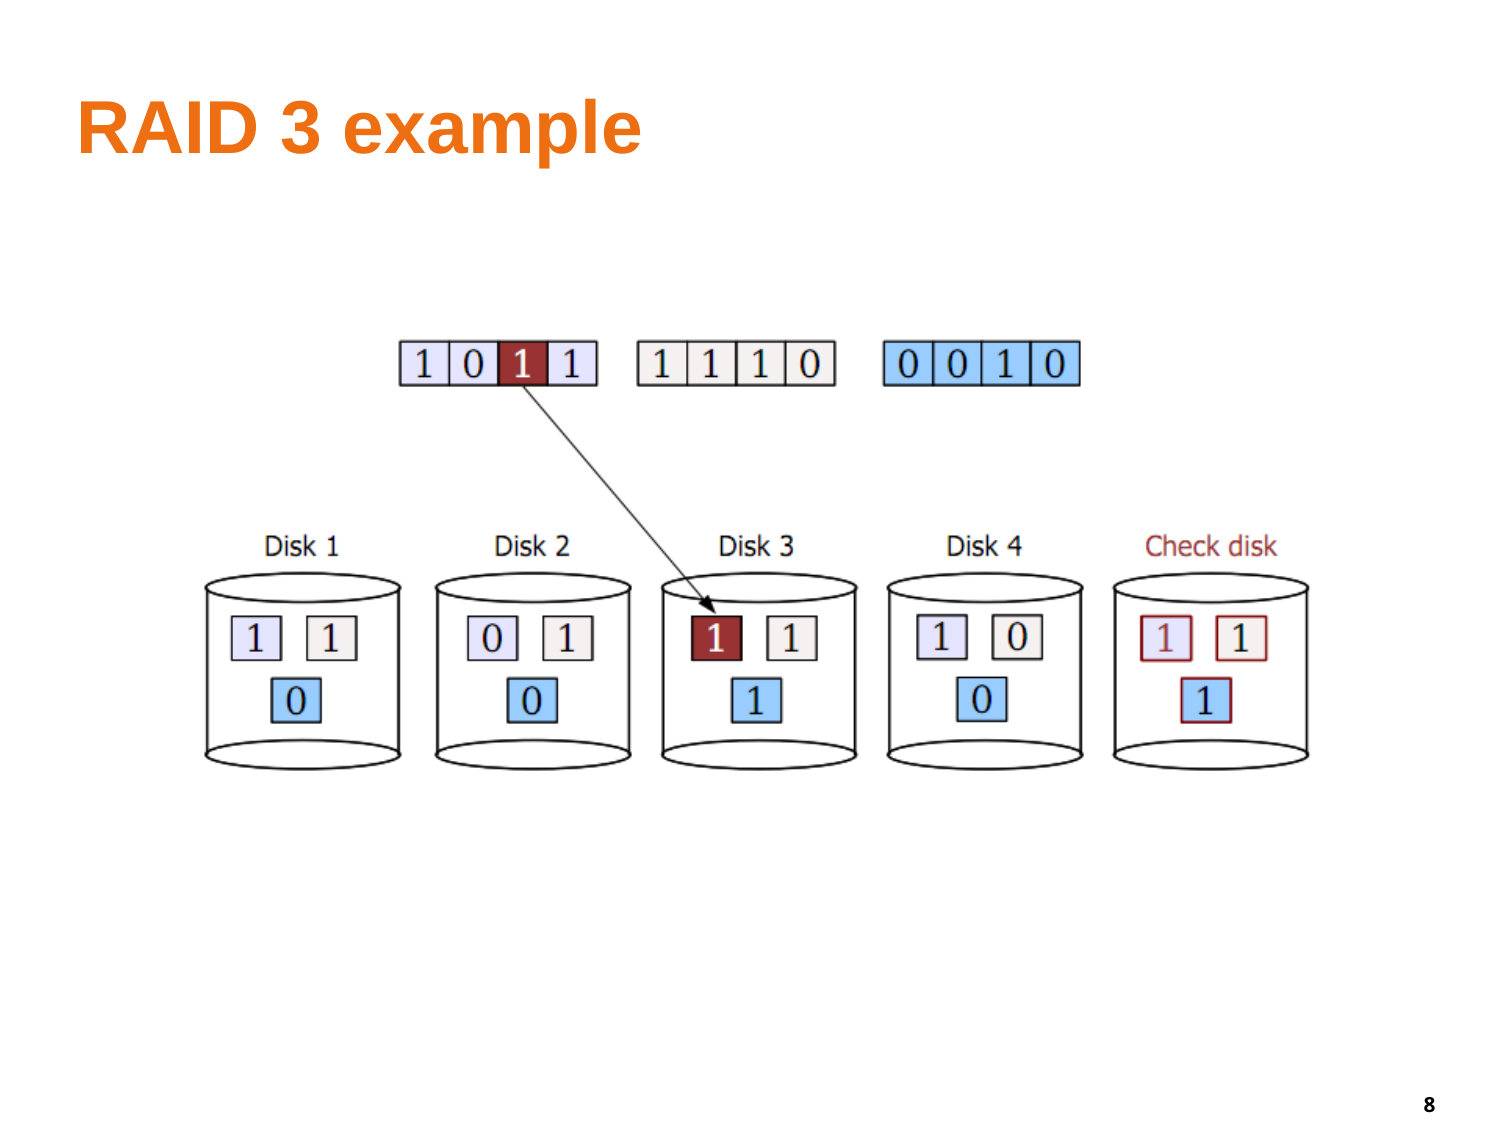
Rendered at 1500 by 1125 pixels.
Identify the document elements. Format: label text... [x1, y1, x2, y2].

picture [161, 307, 1339, 818]
title RAID 3 example [61, 60, 1438, 187]
